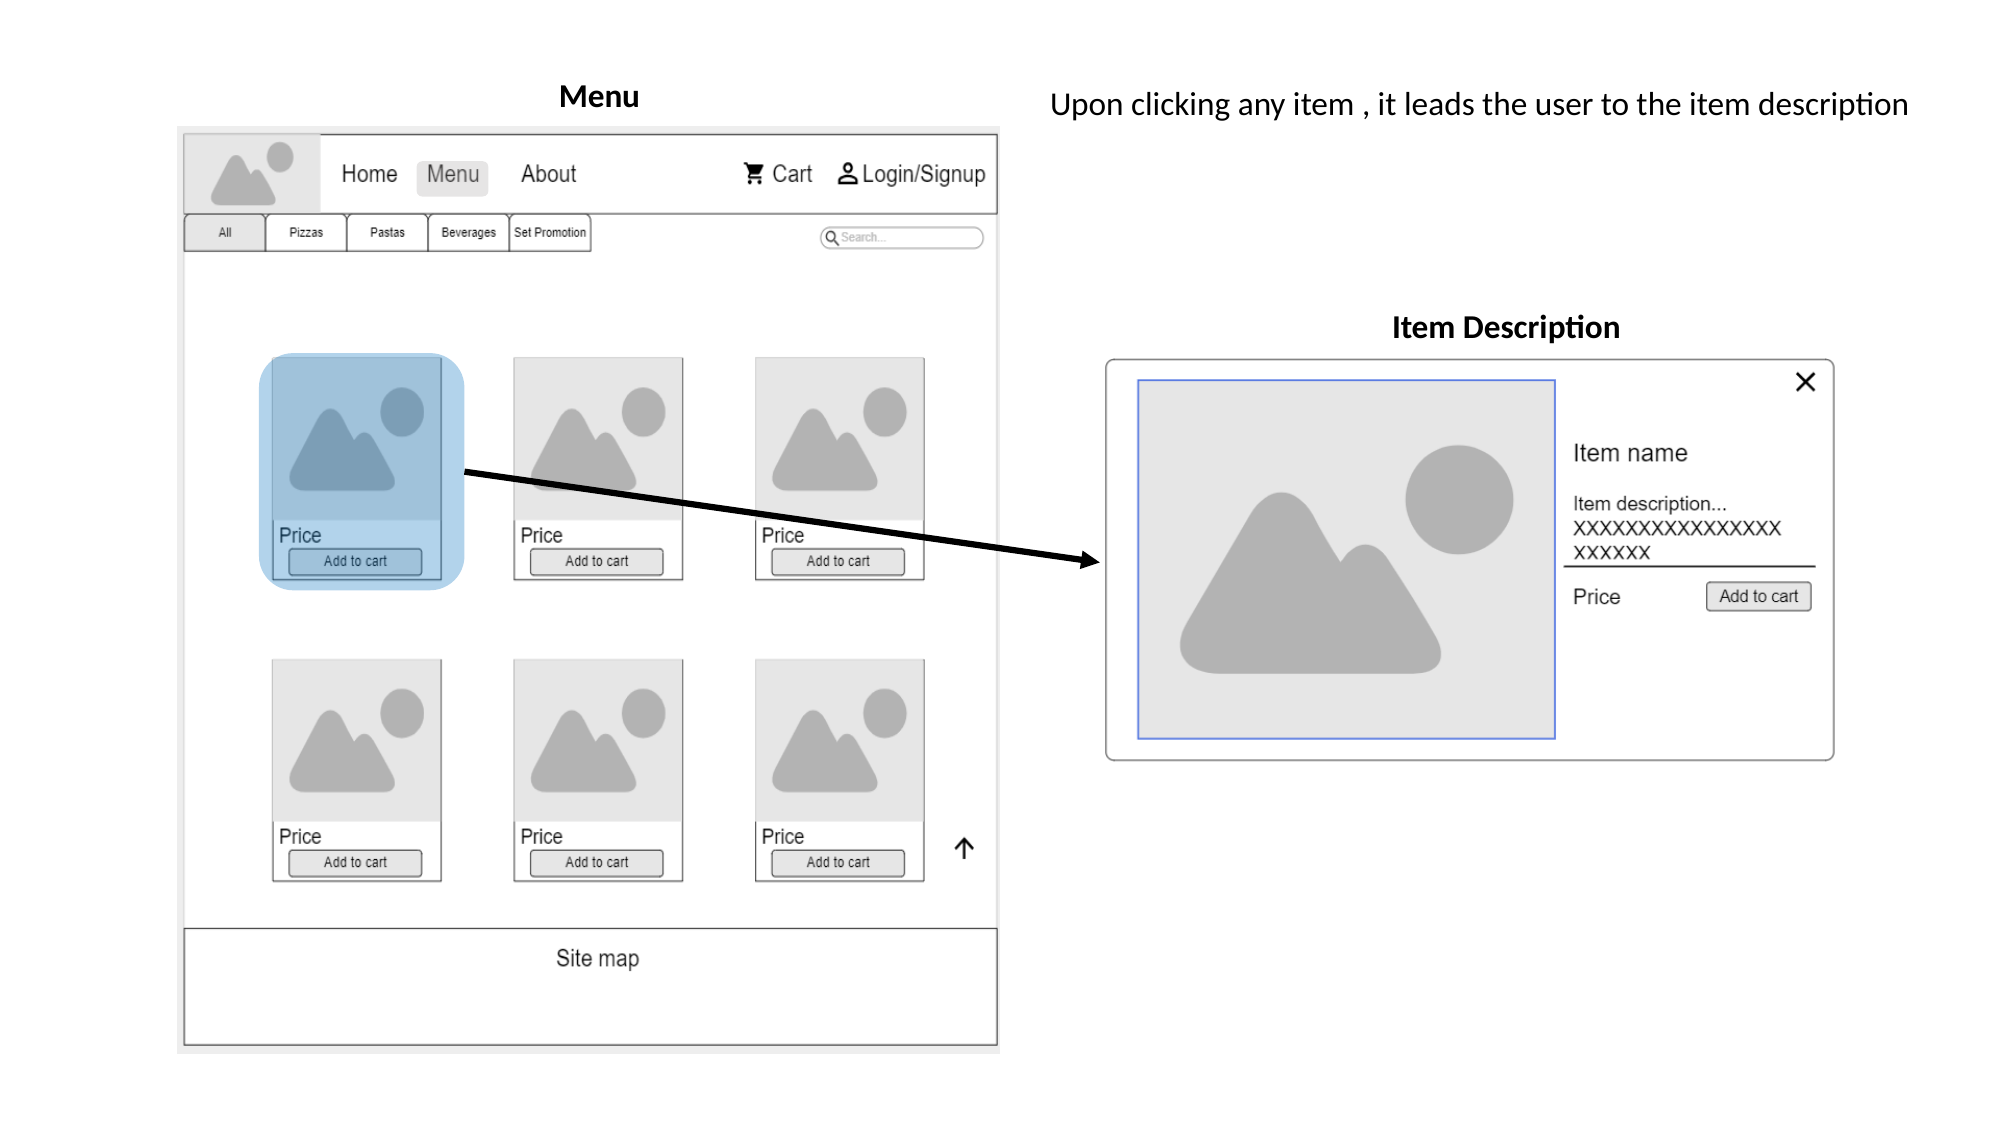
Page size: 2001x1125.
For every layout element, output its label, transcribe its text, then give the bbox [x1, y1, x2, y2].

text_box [464, 471, 1100, 563]
text_box Menu [544, 67, 731, 122]
picture [177, 126, 1001, 1054]
text_box Upon clicking any item , it leads the user to the item description [1035, 74, 1963, 130]
picture [1099, 353, 1844, 772]
text_box Item Description [1377, 297, 1647, 353]
